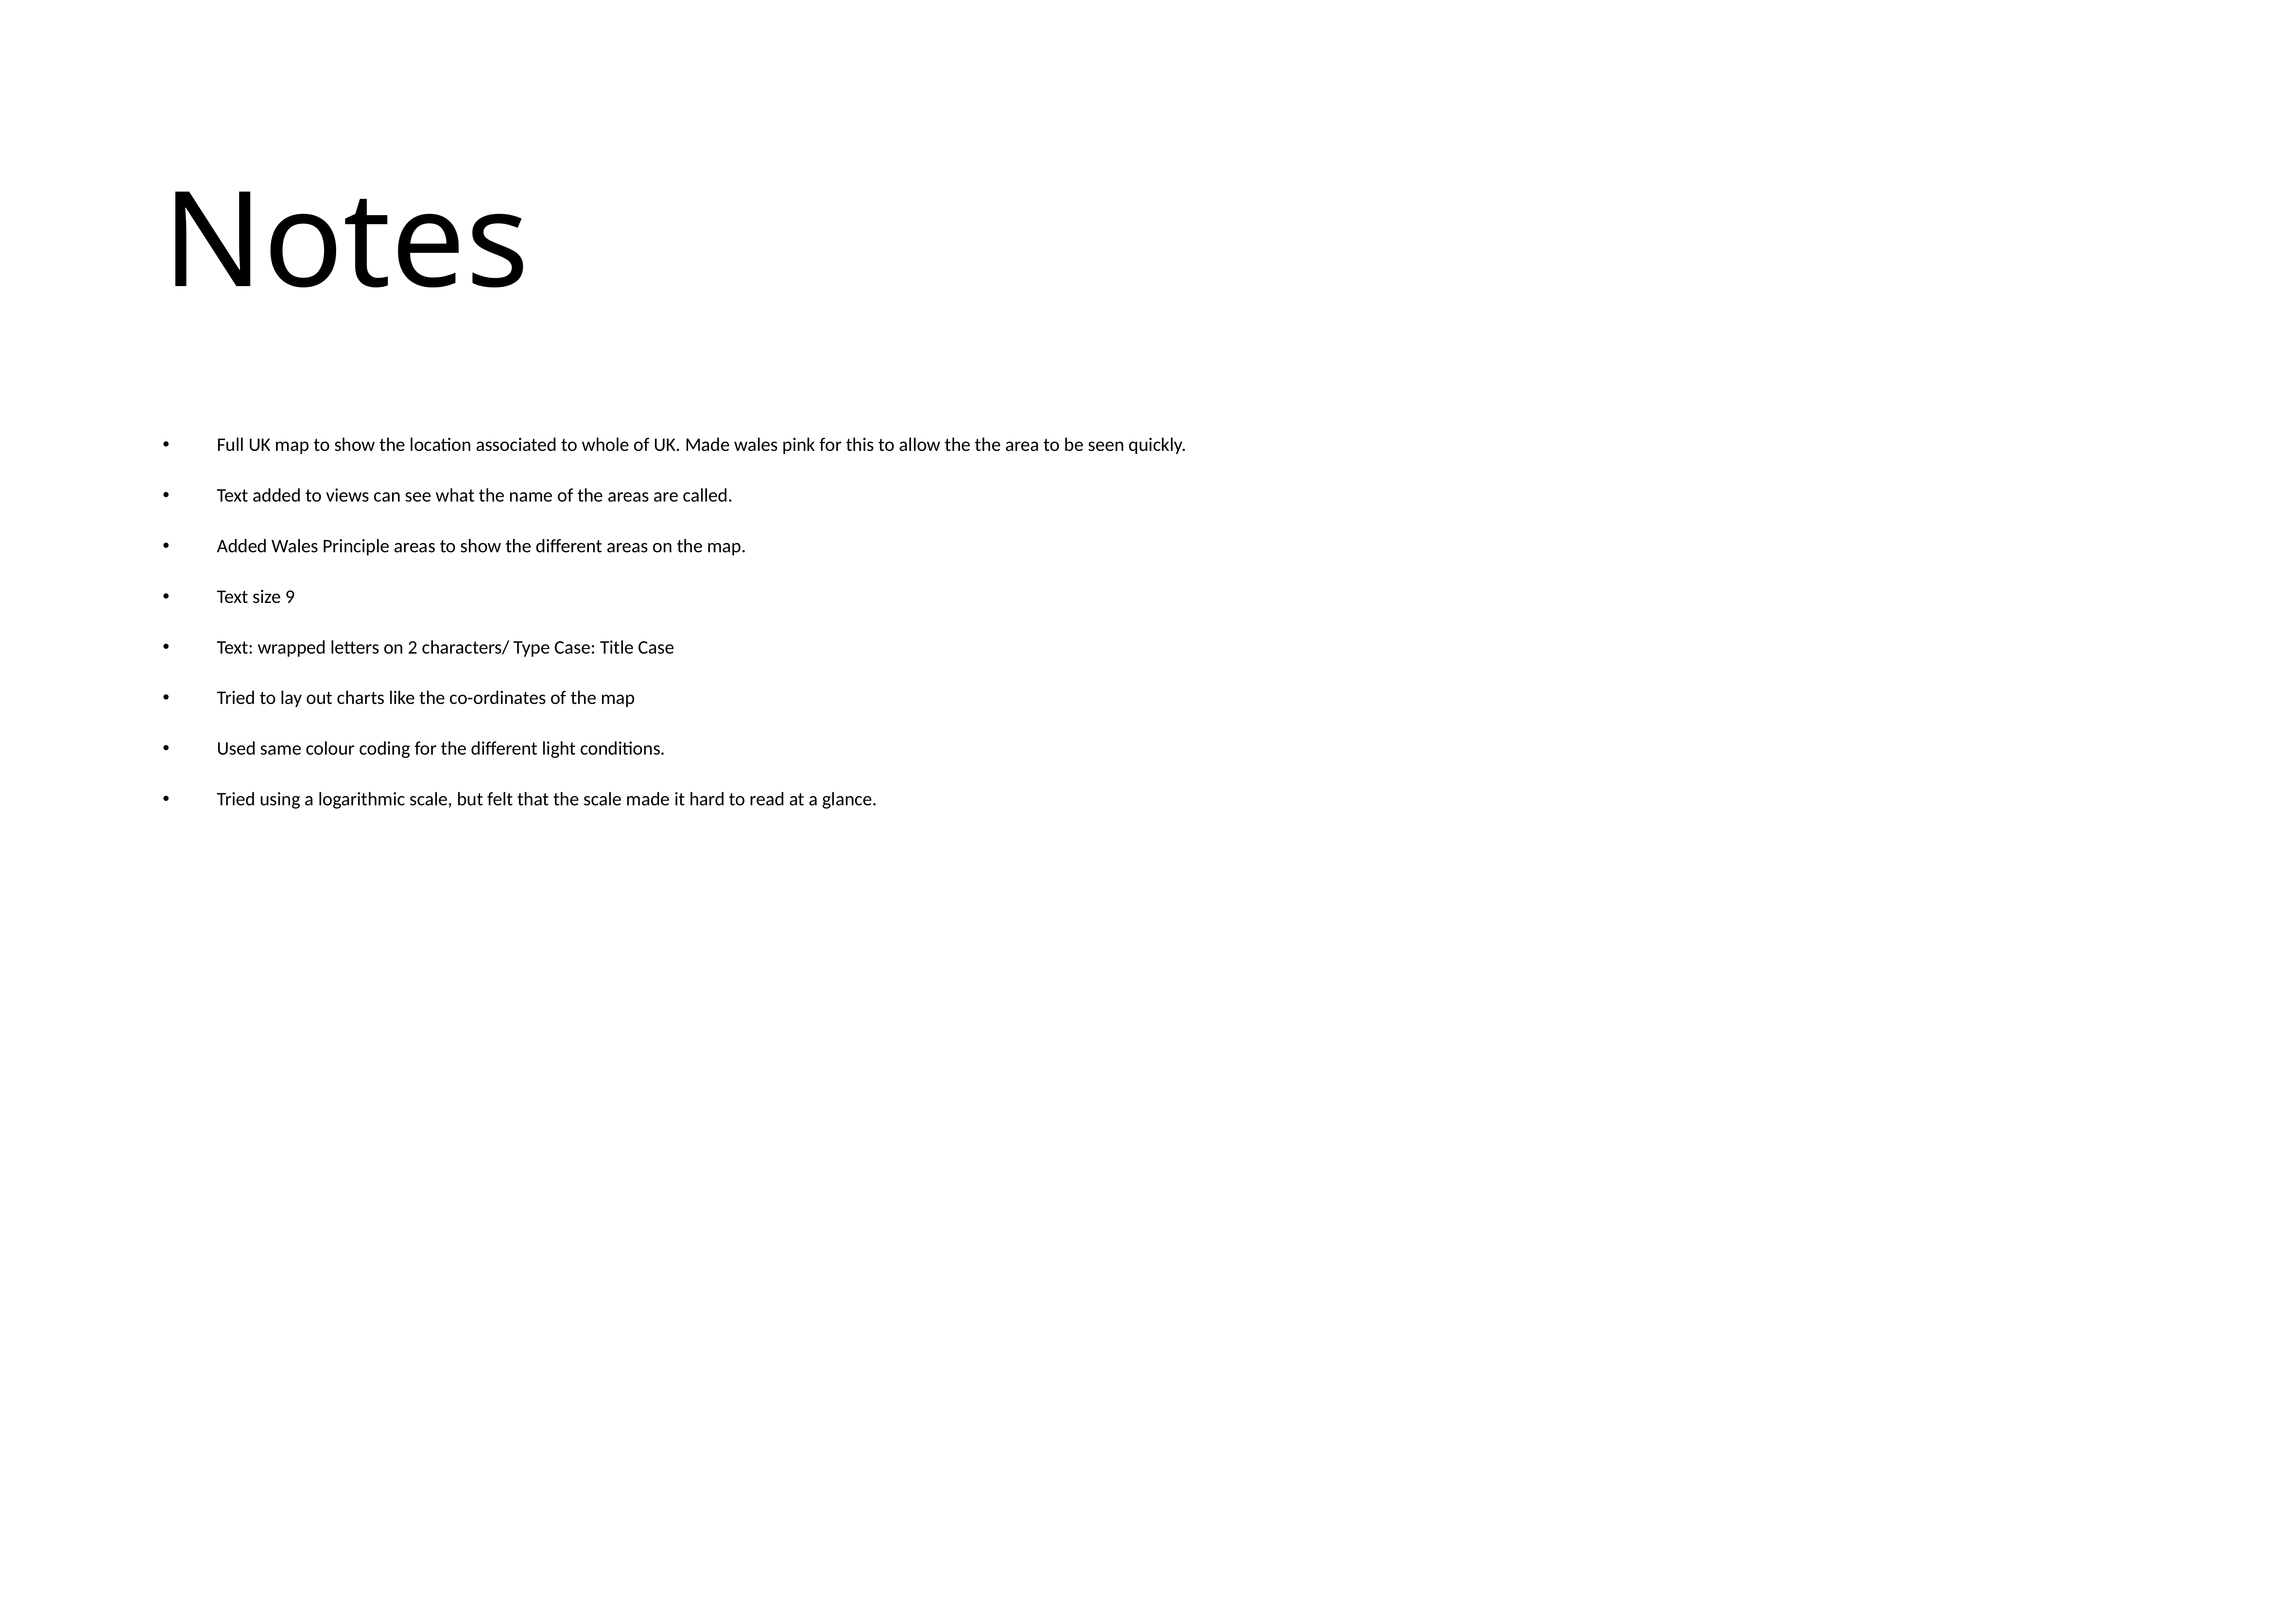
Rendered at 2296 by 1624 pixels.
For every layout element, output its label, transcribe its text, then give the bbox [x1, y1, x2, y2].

list Full UK map to show the location associated to whole of UK. Made wales pink for this to allow the the area to be seen quickly. Text added to views can see what the name of the areas are called. Added Wales Principle areas to show the different areas on the map. Text size 9 Text: wrapped letters on 2 characters/ Type Case: Title Case Tried to lay out charts like the co-ordinates of the map Used same colour coding for the different light conditions. Tried using a logarithmic scale, but felt that the scale made it hard to read at a glance. [158, 432, 2138, 1463]
title Notes [158, 86, 2138, 401]
